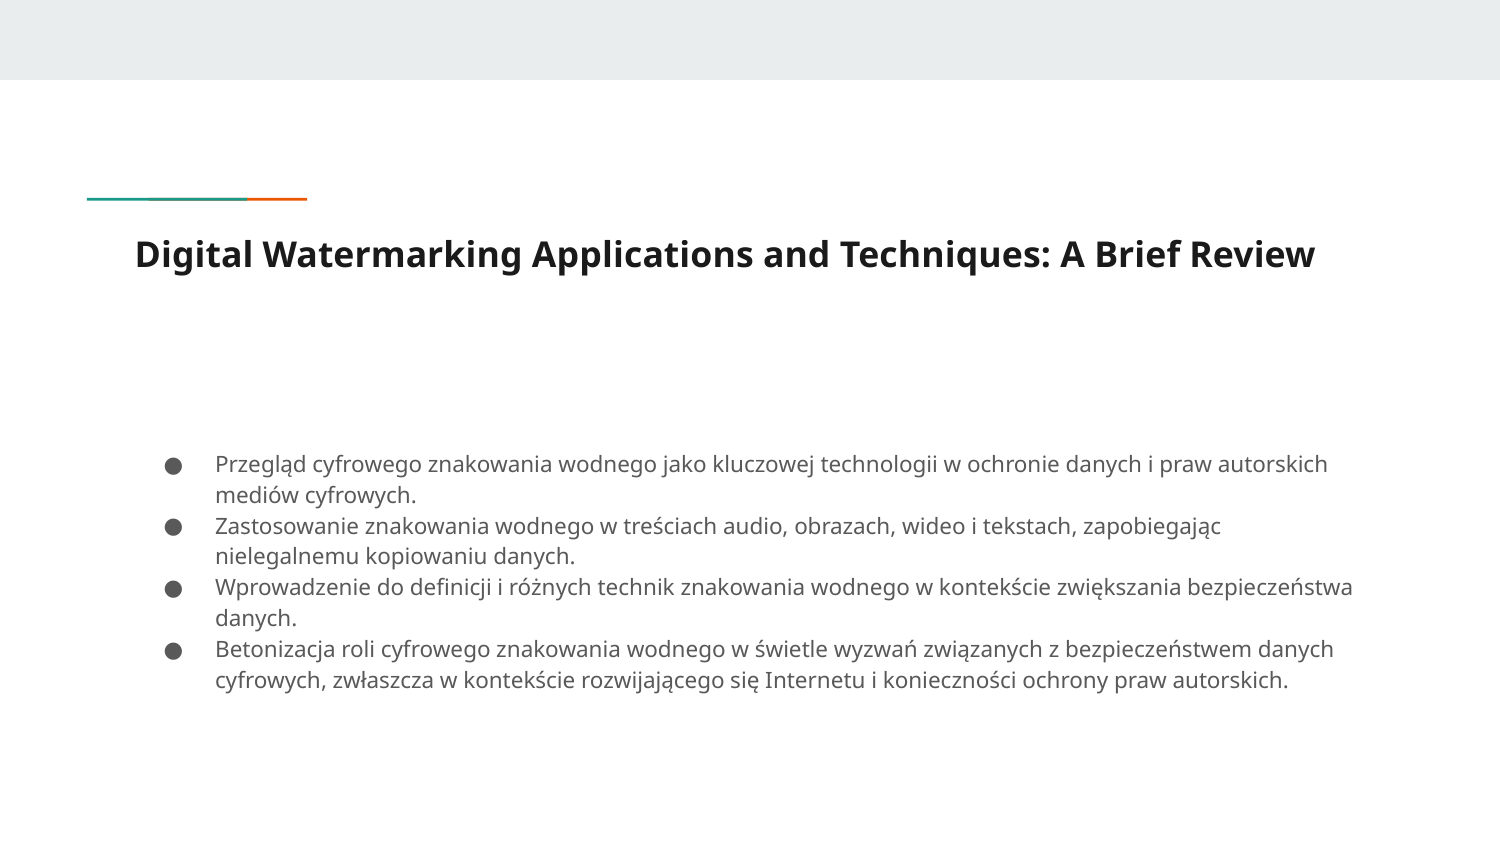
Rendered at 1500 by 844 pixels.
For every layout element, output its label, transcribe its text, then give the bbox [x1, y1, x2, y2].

title Digital Watermarking Applications and Techniques: A Brief Review [119, 216, 1381, 305]
list Przegląd cyfrowego znakowania wodnego jako kluczowej technologii w ochronie danych i praw autorskich mediów cyfrowych. Zastosowanie znakowania wodnego w treściach audio, obrazach, wideo i tekstach, zapobiegając nielegalnemu kopiowaniu danych. Wprowadzenie do definicji i różnych technik znakowania wodnego w kontekście zwiększania bezpieczeństwa danych. Betonizacja roli cyfrowego znakowania wodnego w świetle wyzwań związanych z bezpieczeństwem danych cyfrowych, zwłaszcza w kontekście rozwijającego się Internetu i konieczności ochrony praw autorskich. [119, 383, 1381, 712]
